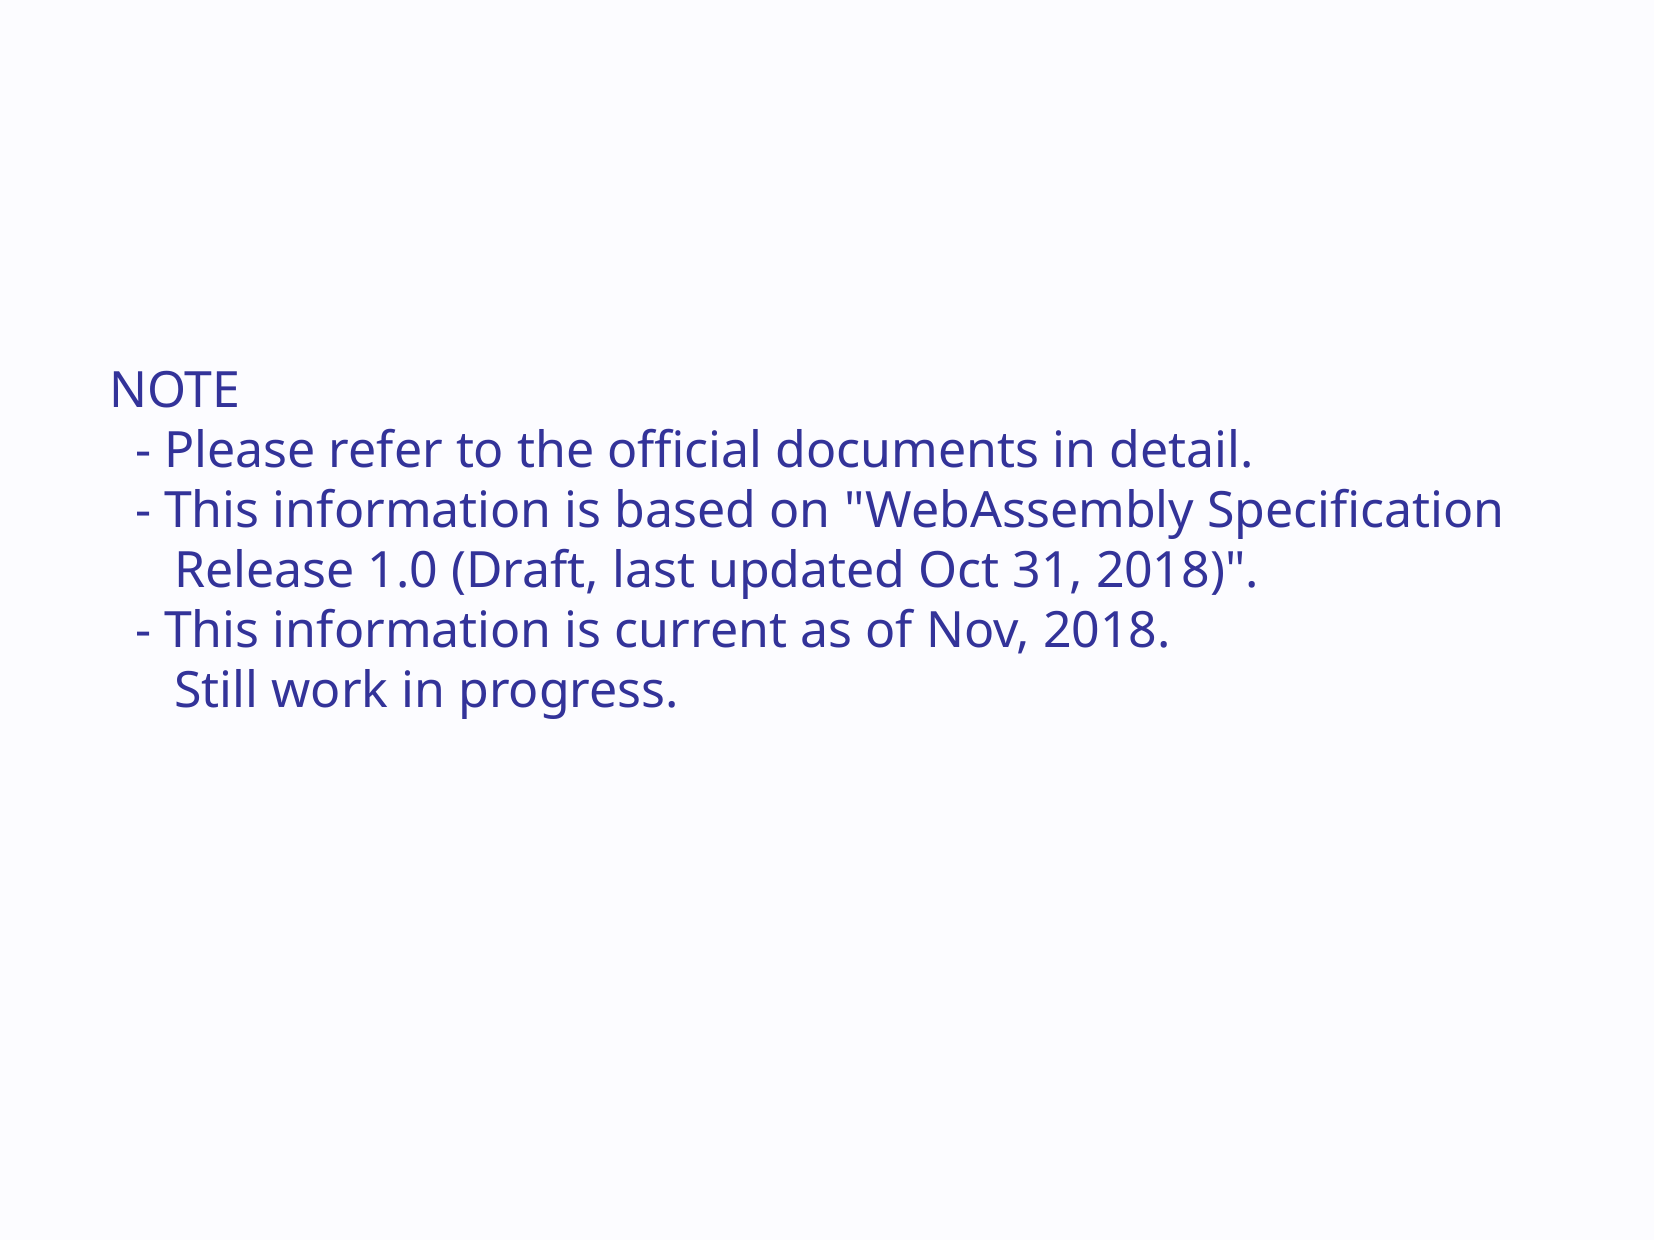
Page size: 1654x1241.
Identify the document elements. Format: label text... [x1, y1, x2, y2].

text_box NOTE - Please refer to the official documents in detail. - This information is based on "WebAssembly Specification Release 1.0 (Draft, last updated Oct 31, 2018)". - This information is current as of Nov, 2018. Still work in progress. [94, 350, 1595, 644]
